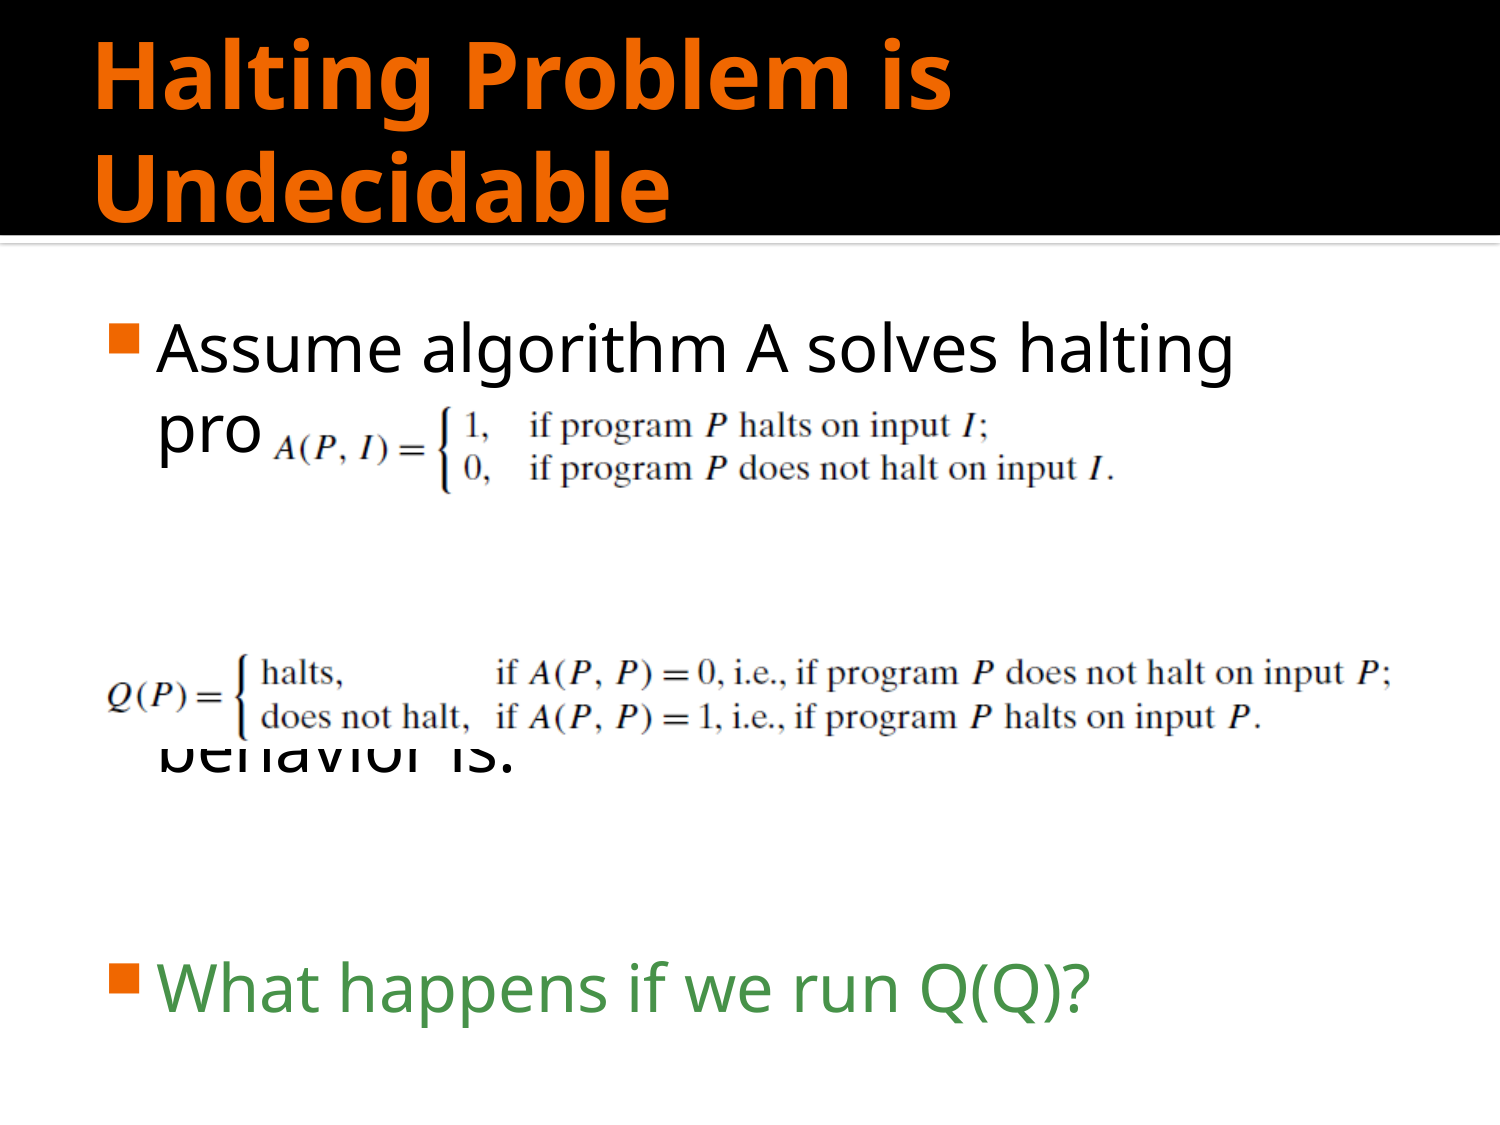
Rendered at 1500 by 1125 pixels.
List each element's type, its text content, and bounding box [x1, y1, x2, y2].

list Assume algorithm A solves halting problem. Create a new program Q, whose behavior is: What happens if we run Q(Q)? [75, 291, 1425, 1050]
picture [268, 399, 1125, 499]
title Halting Problem is Undecidable [75, 25, 1425, 231]
picture [96, 637, 1404, 749]
